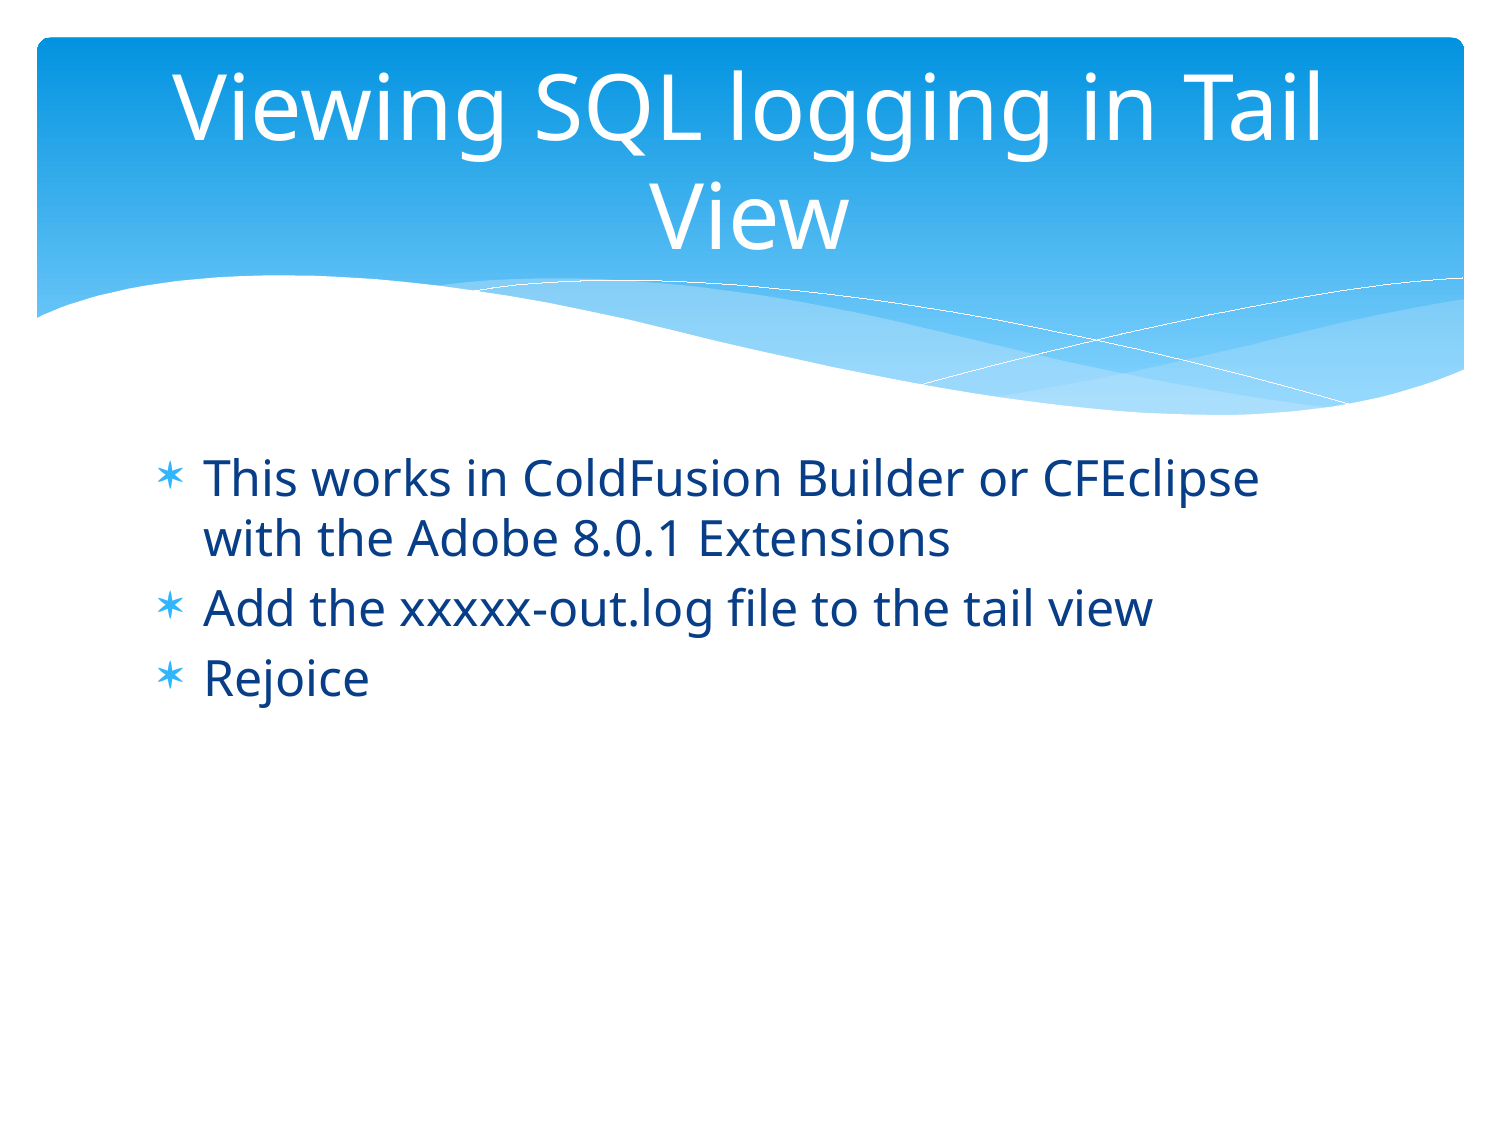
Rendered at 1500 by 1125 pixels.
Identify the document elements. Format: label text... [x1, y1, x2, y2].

title Viewing SQL logging in Tail View [75, 55, 1425, 261]
list This works in ColdFusion Builder or CFEclipse with the Adobe 8.0.1 Extensions Add the xxxxx-out.log file to the tail view Rejoice [143, 438, 1359, 1005]
